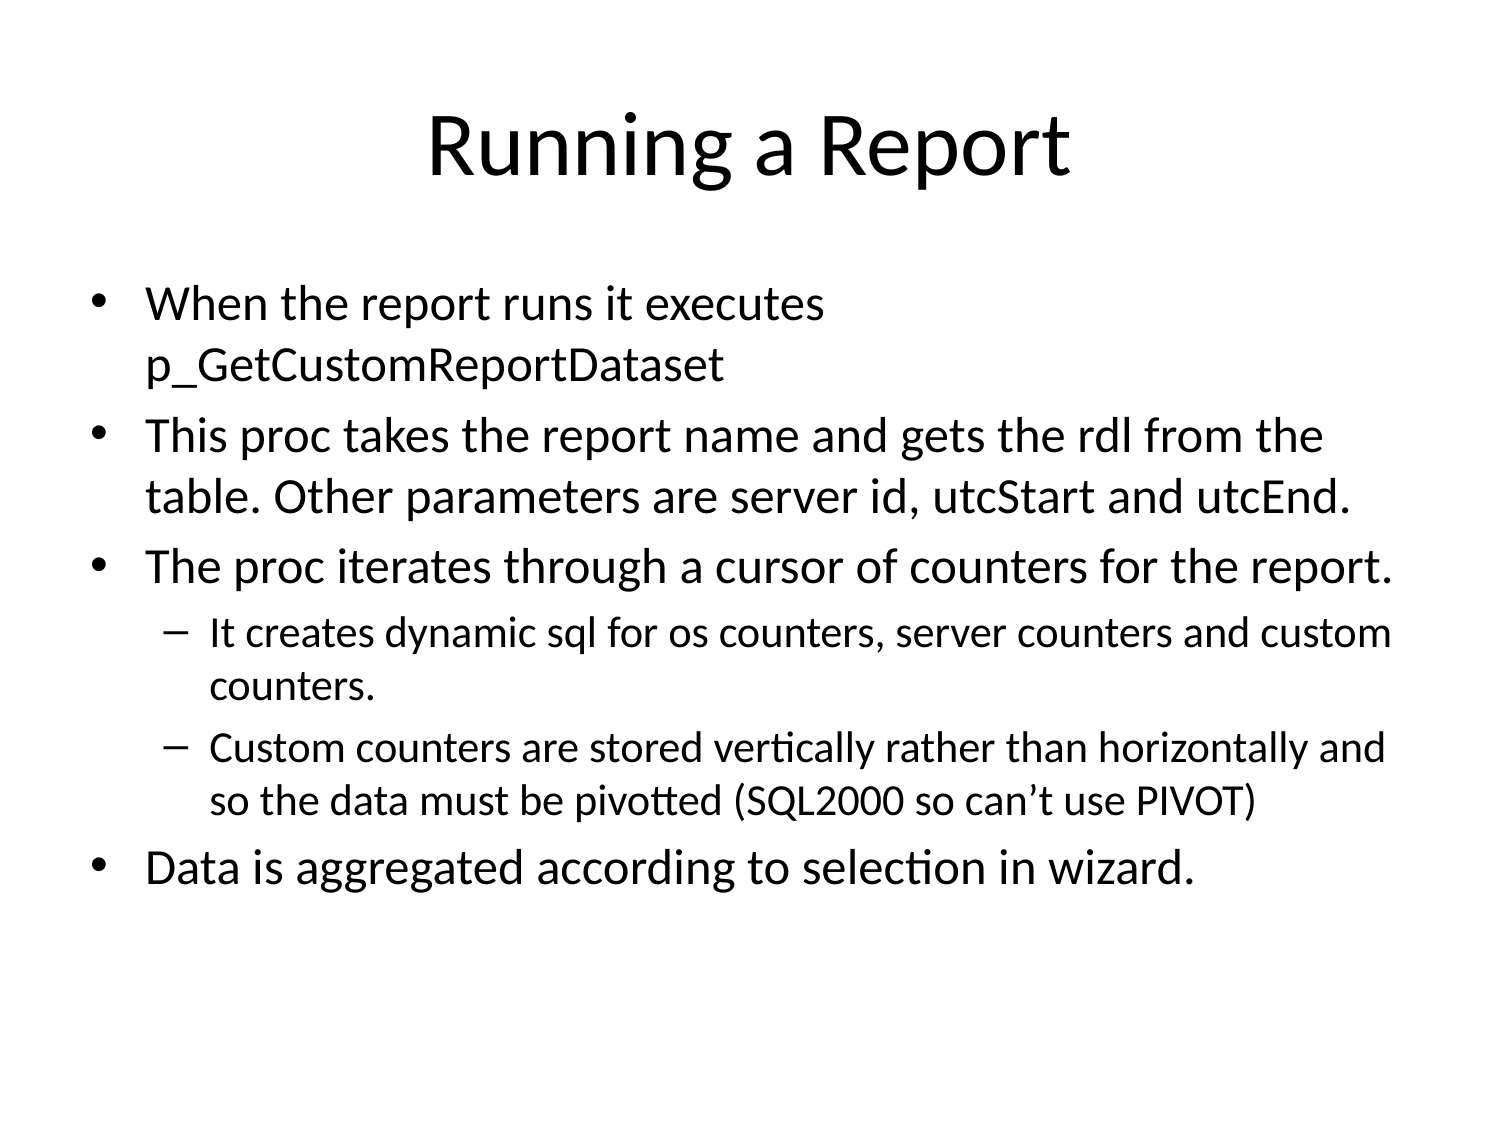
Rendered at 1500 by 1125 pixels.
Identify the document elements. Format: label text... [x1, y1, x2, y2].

list When the report runs it executes p_GetCustomReportDataset This proc takes the report name and gets the rdl from the table. Other parameters are server id, utcStart and utcEnd. The proc iterates through a cursor of counters for the report. It creates dynamic sql for os counters, server counters and custom counters. Custom counters are stored vertically rather than horizontally and so the data must be pivotted (SQL2000 so can’t use PIVOT) Data is aggregated according to selection in wizard. [75, 262, 1425, 1005]
title Running a Report [75, 45, 1425, 233]
